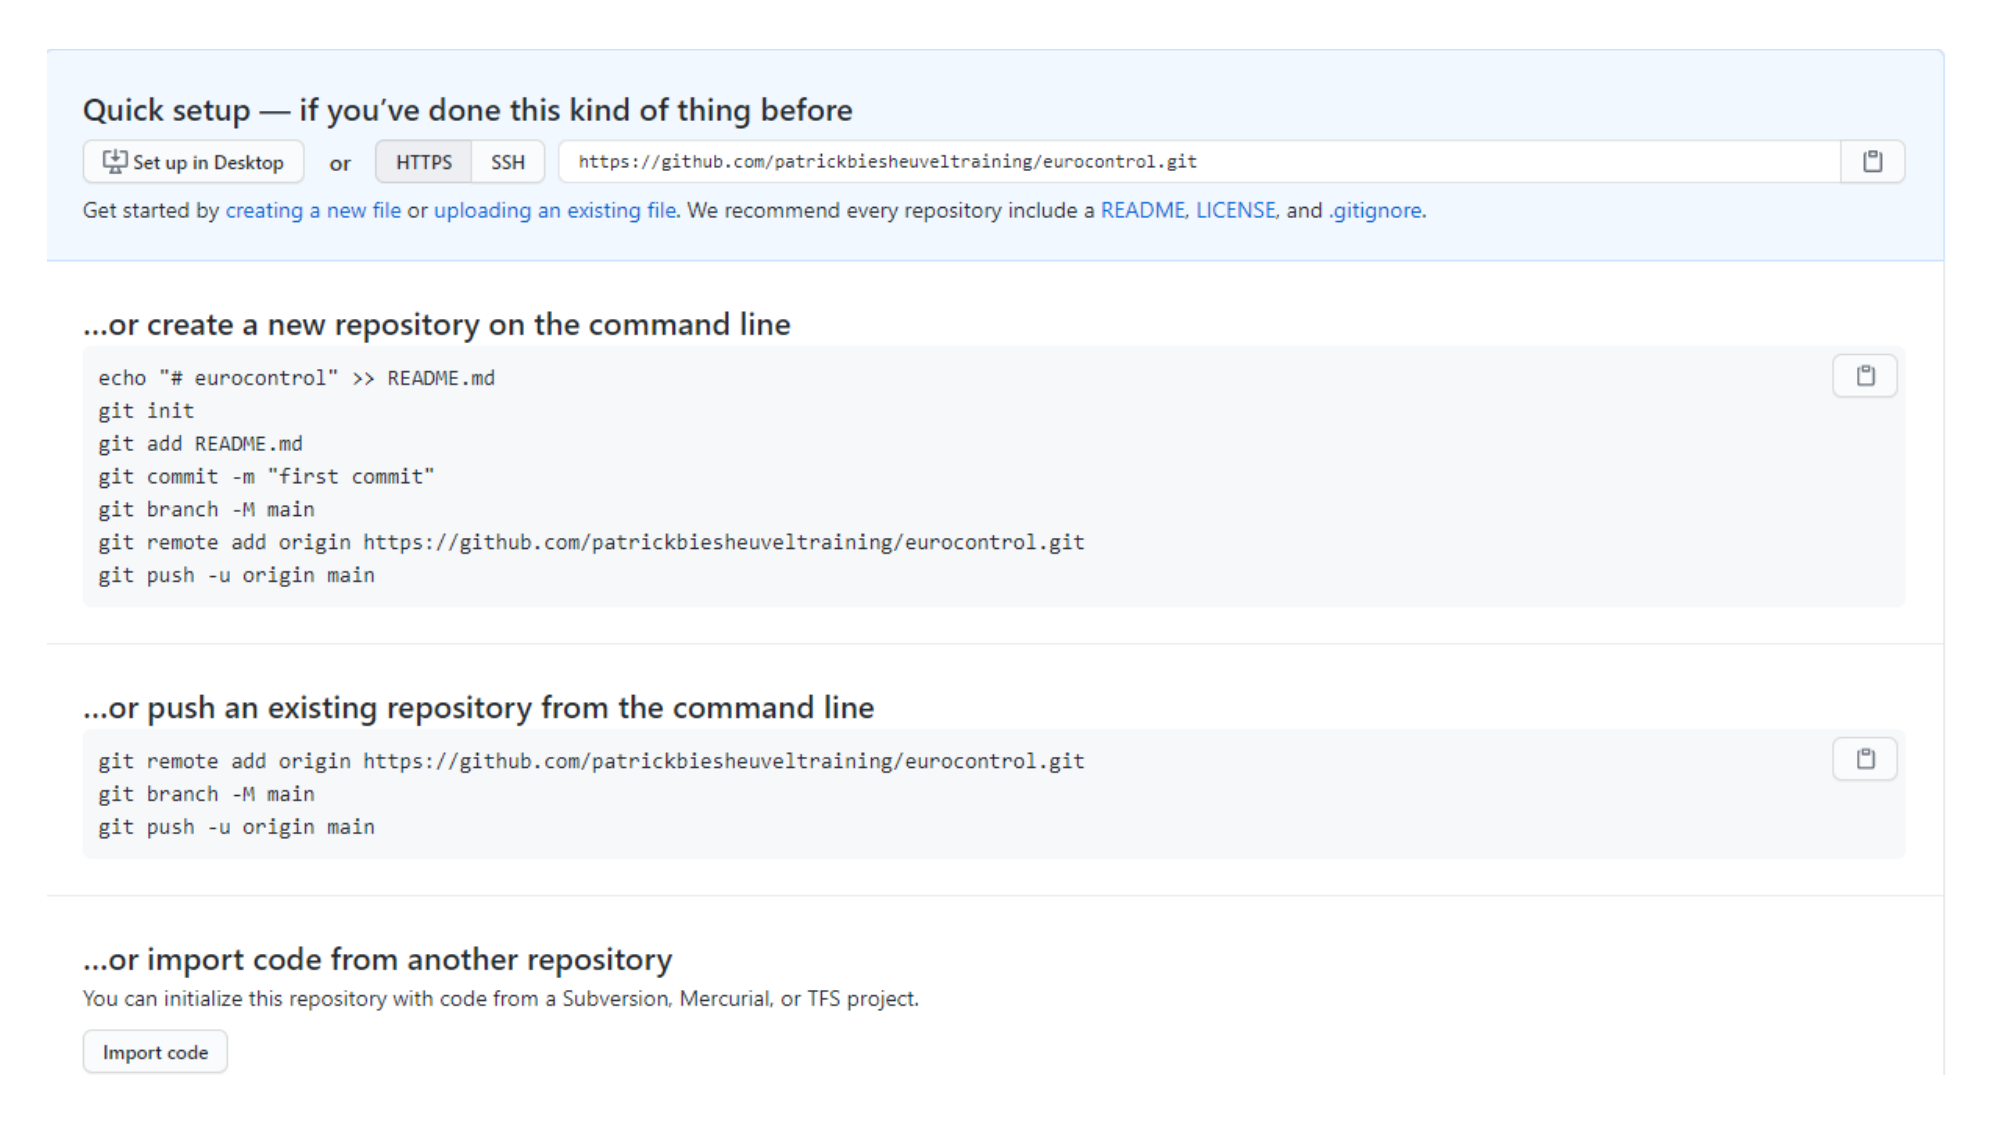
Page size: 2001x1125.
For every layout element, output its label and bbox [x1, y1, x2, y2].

picture [47, 49, 1953, 1076]
